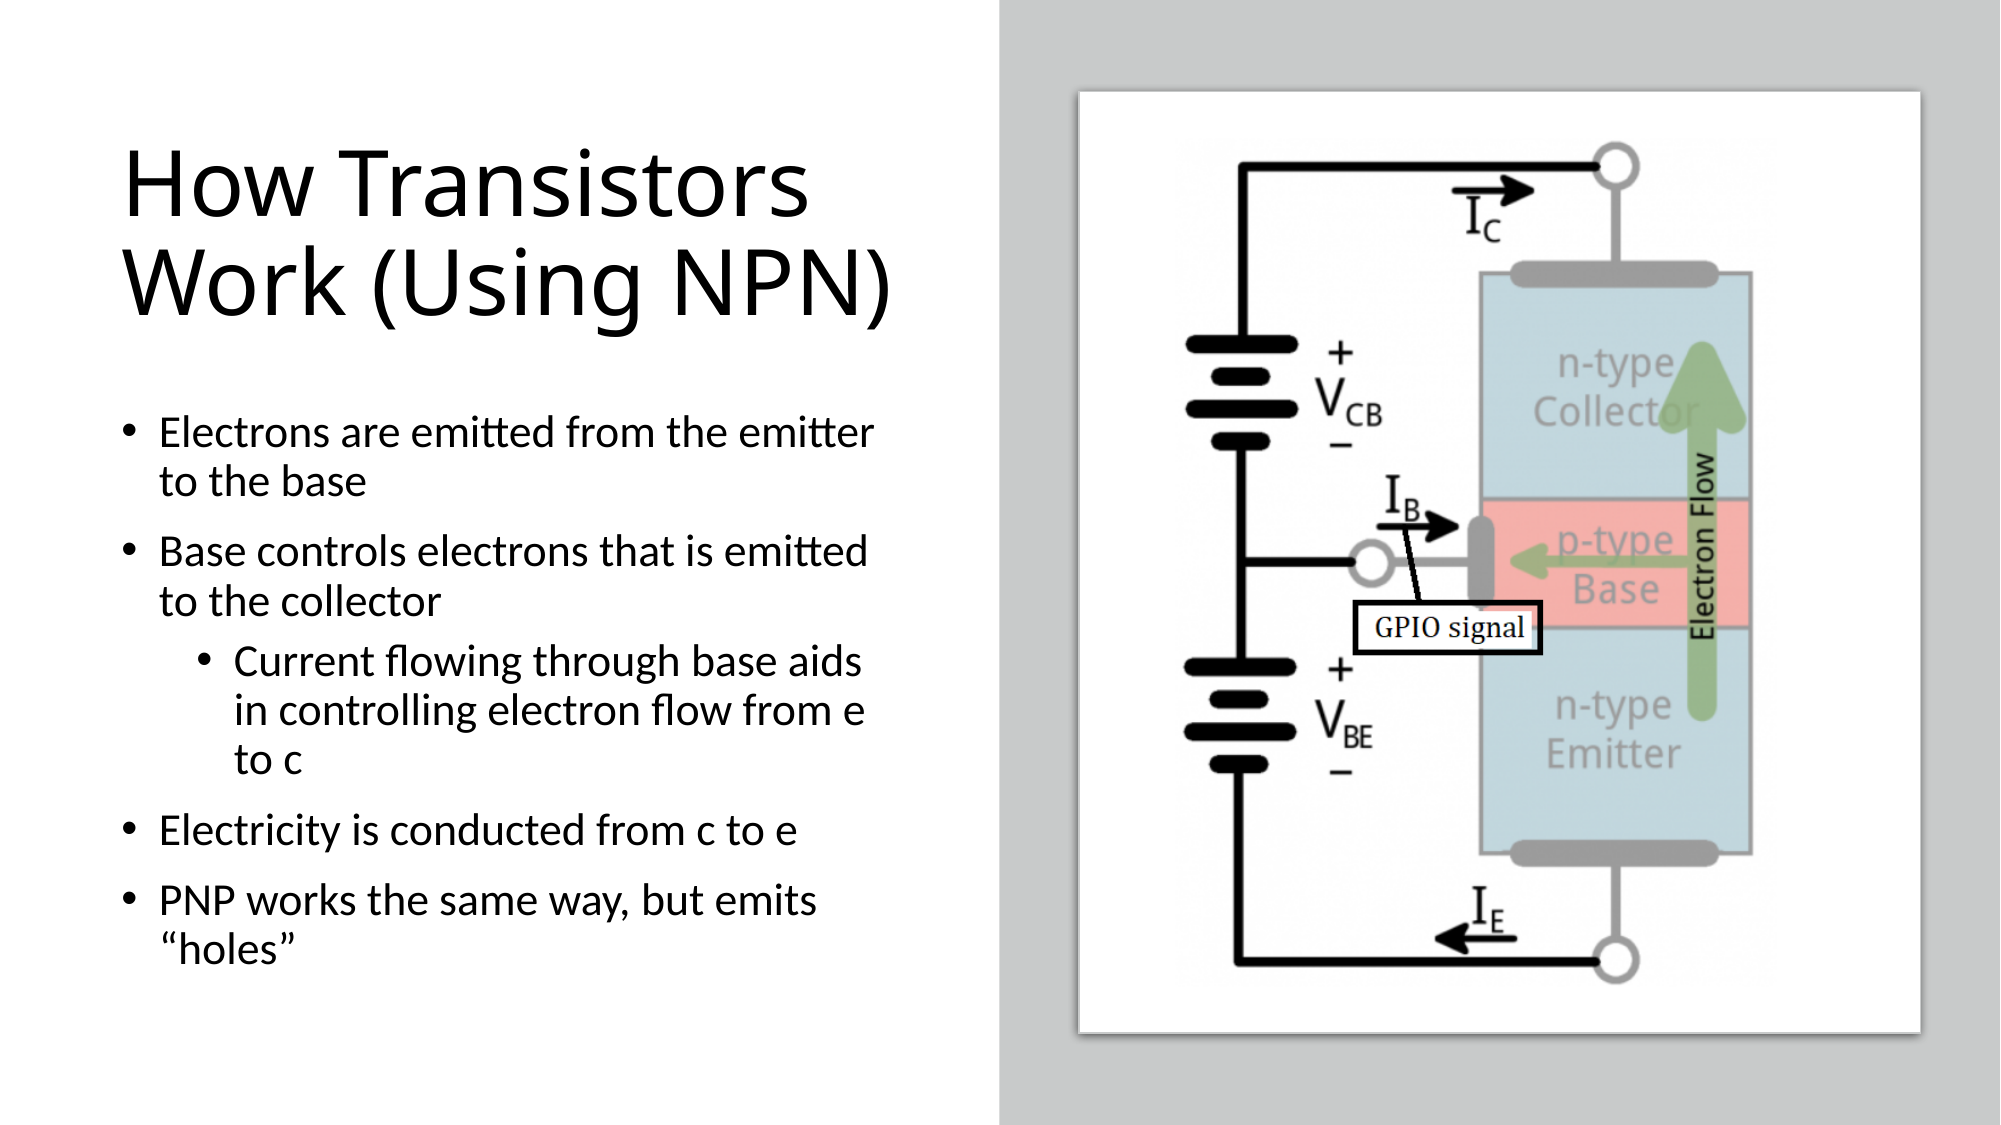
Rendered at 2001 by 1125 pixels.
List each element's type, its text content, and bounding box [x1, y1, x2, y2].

list Electrons are emitted from the emitter to the base Base controls electrons that is emitted to the collector Current flowing through base aids in controlling electron flow from e to c Electricity is conducted from c to e PNP works the same way, but emits “holes” [106, 399, 918, 1021]
title How Transistors Work (Using NPN) [106, 103, 918, 370]
text_box [998, 0, 2000, 1125]
text_box [1078, 90, 1922, 1034]
picture [1134, 136, 1865, 988]
